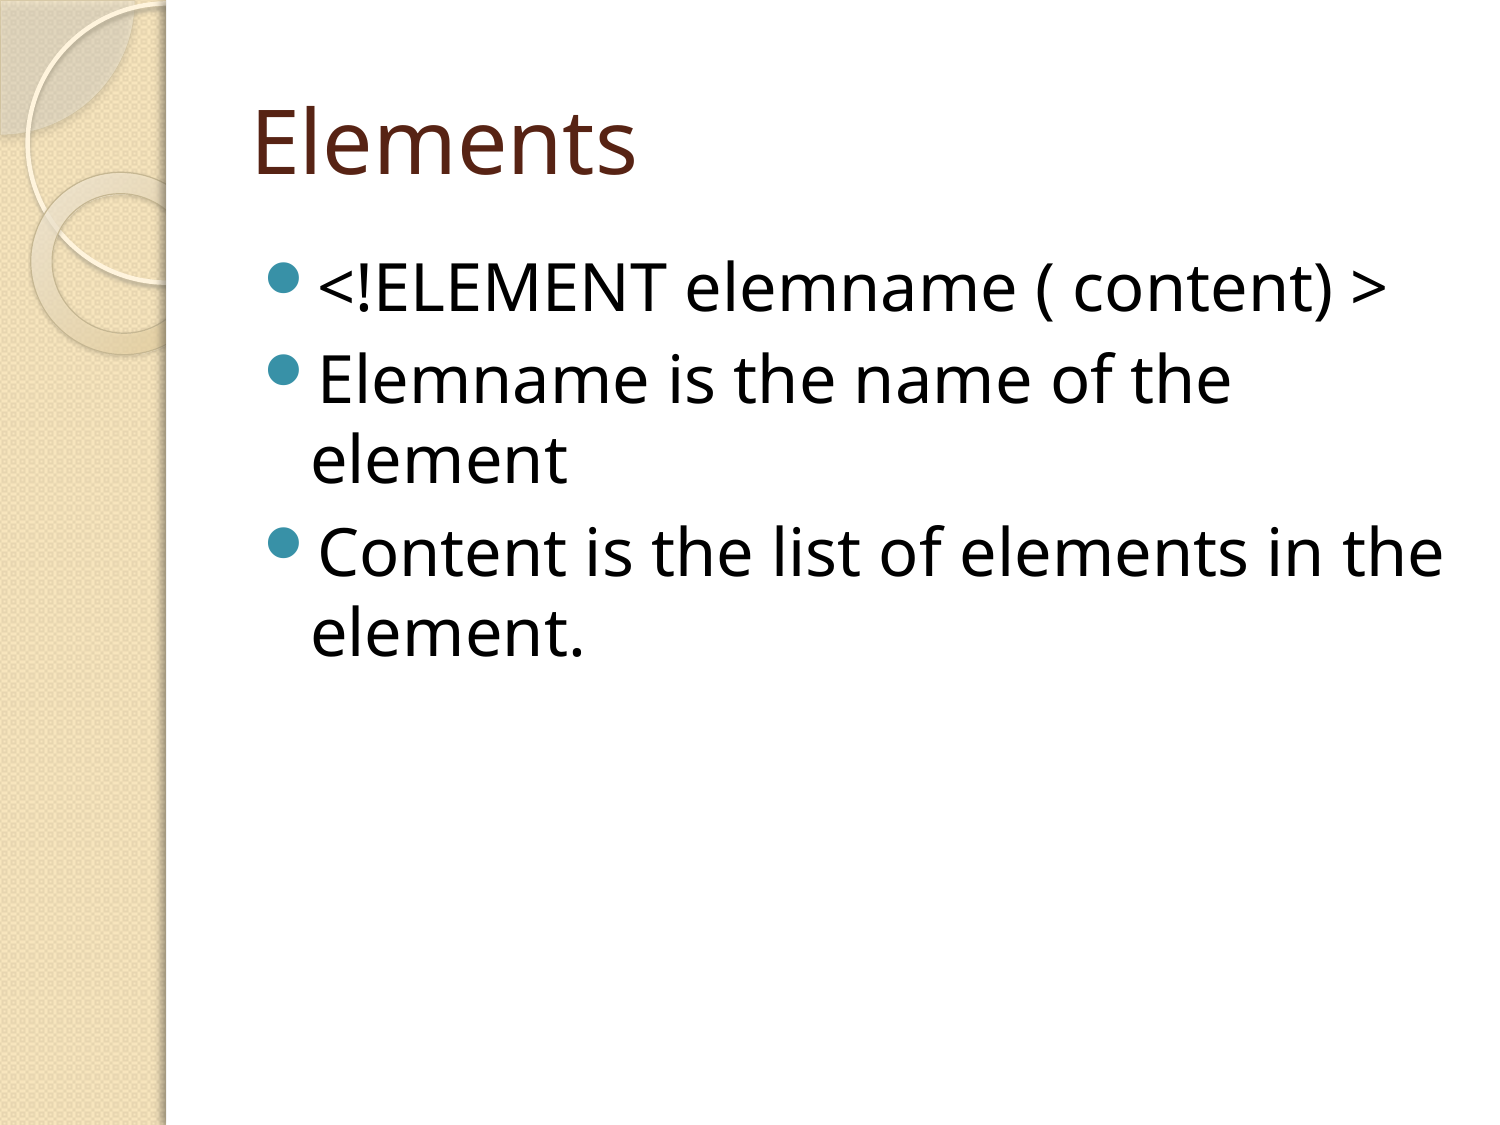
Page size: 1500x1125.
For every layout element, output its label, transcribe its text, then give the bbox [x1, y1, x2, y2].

list <!ELEMENT elemname ( content) > Elemname is the name of the element Content is the list of elements in the element. [235, 237, 1466, 1025]
title Elements [235, 45, 1466, 233]
